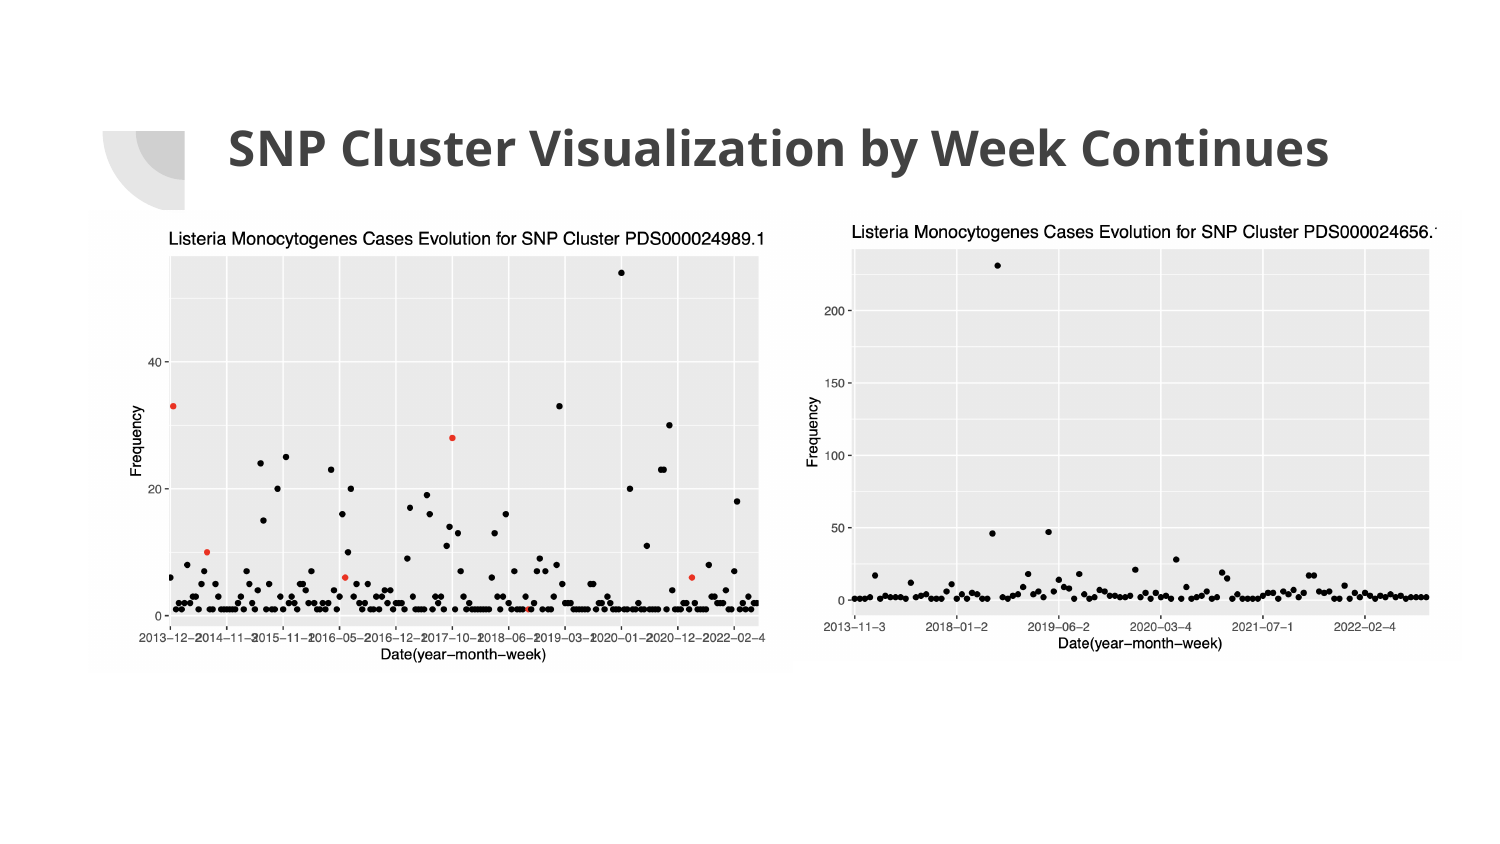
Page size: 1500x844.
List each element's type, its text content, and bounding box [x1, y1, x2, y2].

picture [87, 210, 1462, 674]
title SNP Cluster Visualization by Week Continues [213, 98, 1368, 209]
